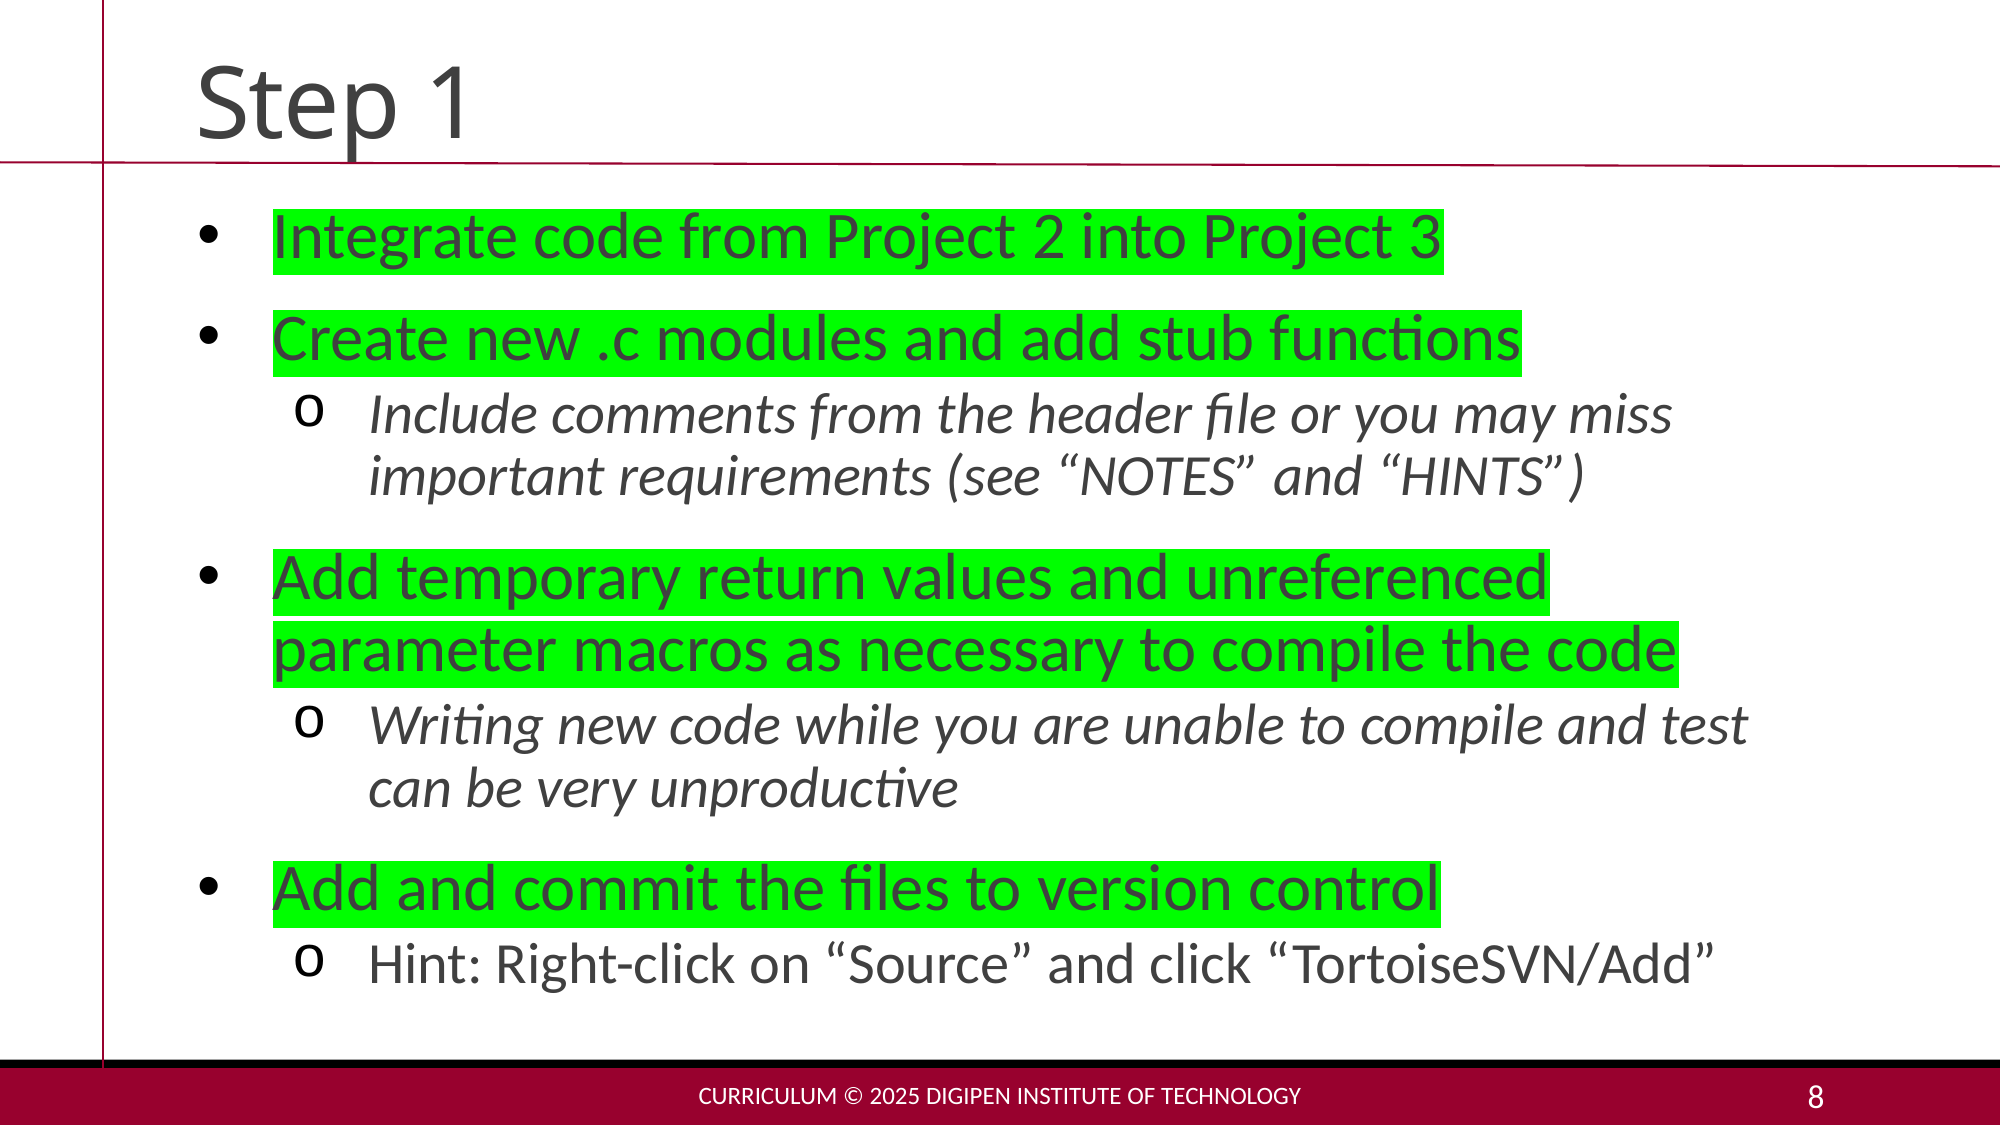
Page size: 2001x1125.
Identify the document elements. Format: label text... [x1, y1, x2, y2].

footer Curriculum © 2025 DigiPen Institute of Technology [604, 1064, 1396, 1125]
slide_number 8 [1624, 1064, 1840, 1125]
title Step 1 [180, 24, 1830, 167]
list Integrate code from Project 2 into Project 3 Create new .c modules and add stub functions Include comments from the header file or you may miss important requirements (see “NOTES” and “HINTS”) Add temporary return values and unreferenced parameter macros as necessary to compile the code Writing new code while you are unable to compile and test can be very unproductive Add and commit the files to version control Hint: Right-click on “Source” and click “TortoiseSVN/Add” [180, 193, 1835, 1040]
